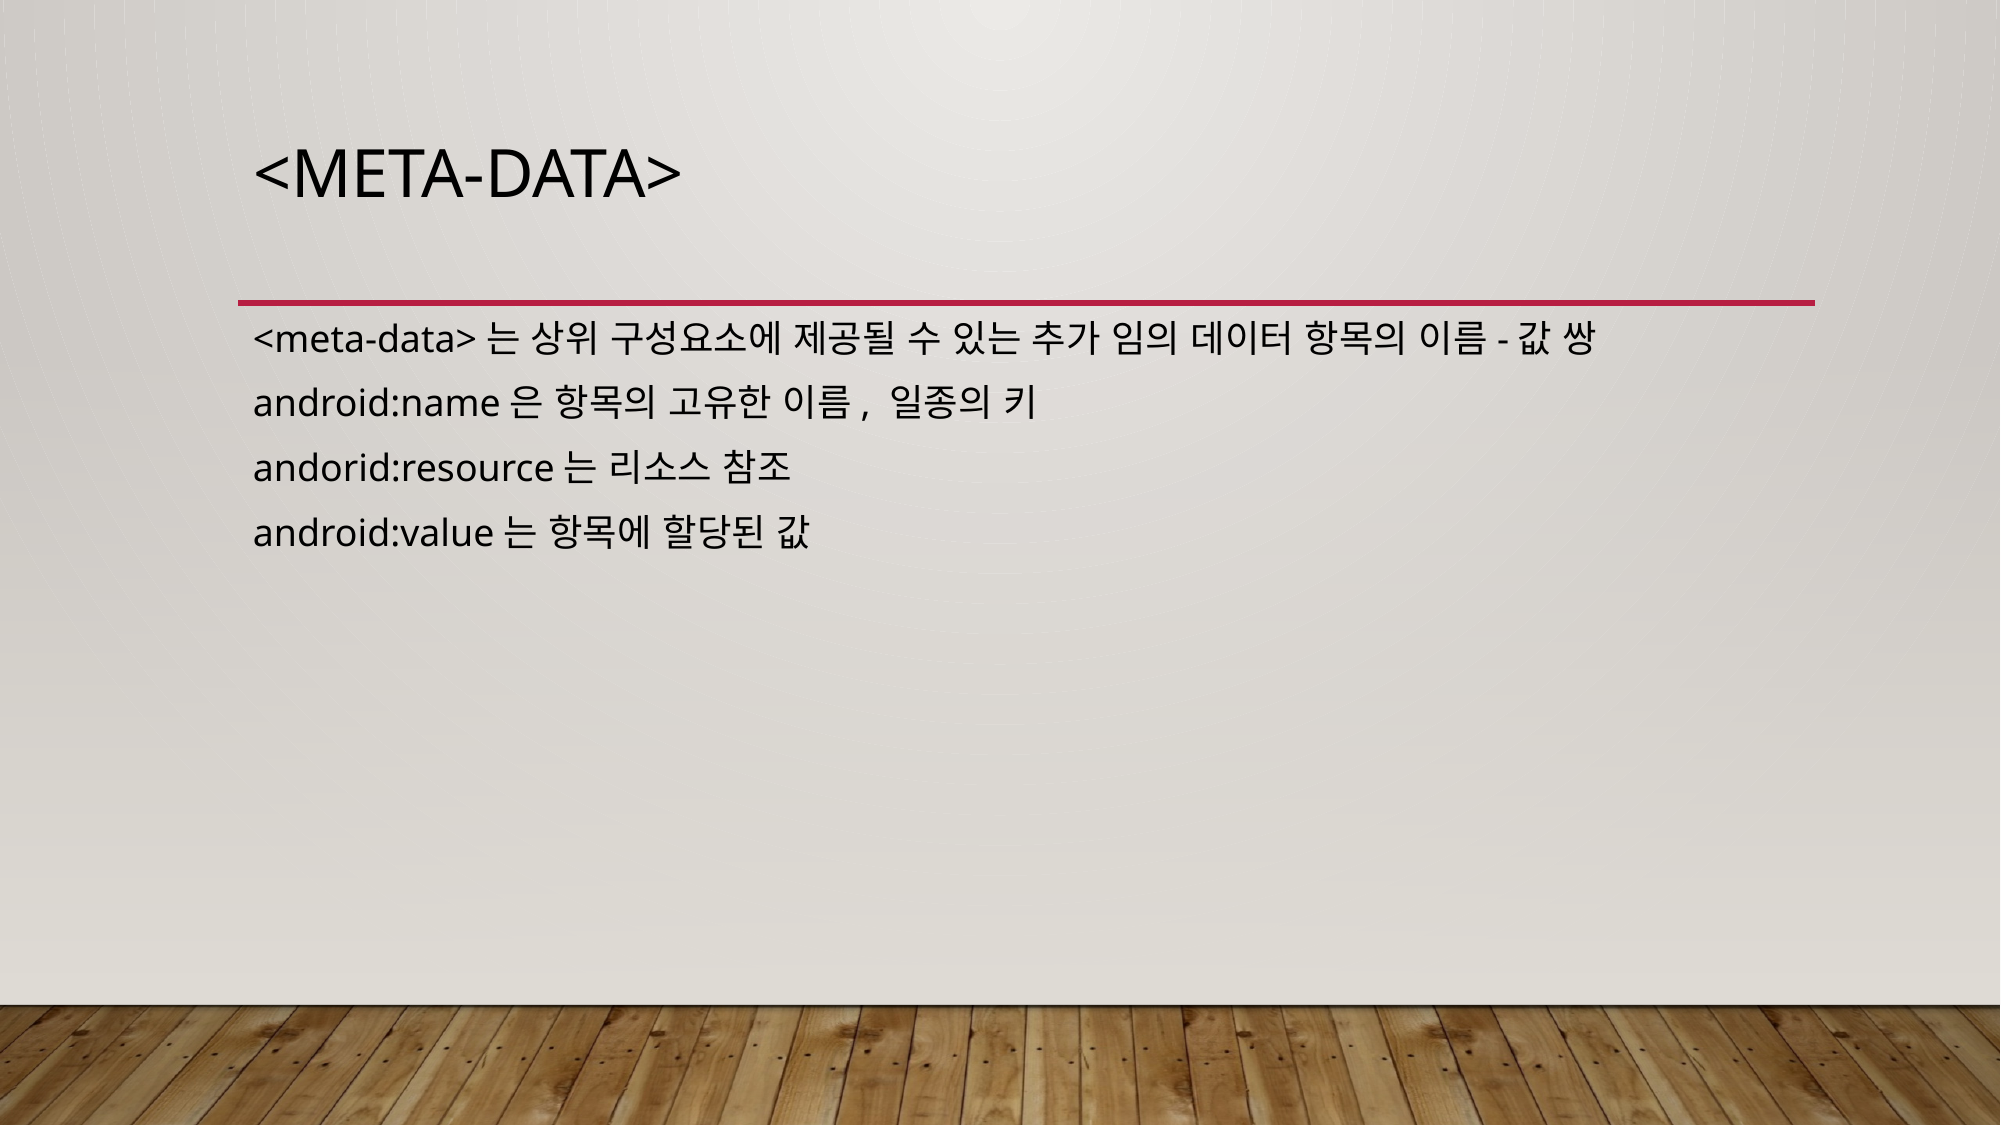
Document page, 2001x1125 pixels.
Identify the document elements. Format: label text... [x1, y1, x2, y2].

picture [0, 1005, 2000, 1125]
title <meta-data> [238, 131, 1814, 304]
text_box <meta-data>는 상위 구성요소에 제공될 수 있는 추가 임의 데이터 항목의 이름-값 쌍 android:name은 항목의 고유한 이름, 일종의 키 andorid:resource는 리소스 참조 android:value는 항목에 할당된 값 [238, 304, 1814, 562]
